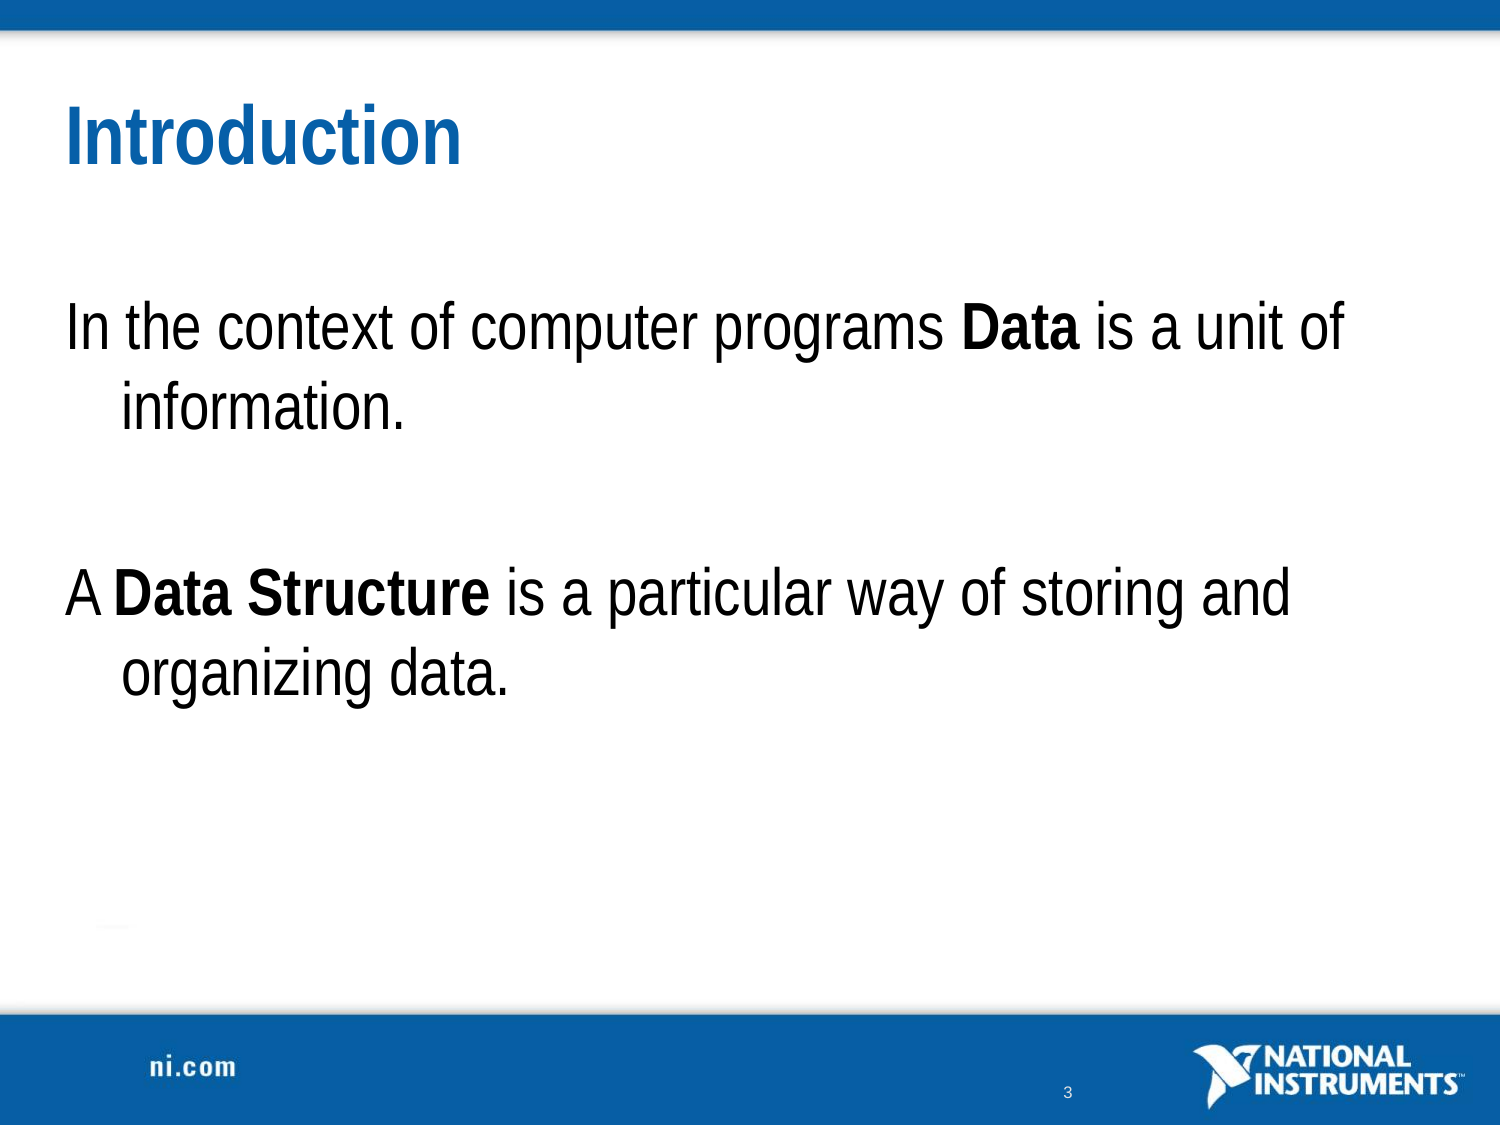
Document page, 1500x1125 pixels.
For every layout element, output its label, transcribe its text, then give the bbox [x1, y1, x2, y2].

list In the context of computer programs Data is a unit of information. A Data Structure is a particular way of storing and organizing data. [49, 274, 1438, 963]
picture [0, 0, 1500, 1125]
title Introduction [49, 37, 1438, 226]
